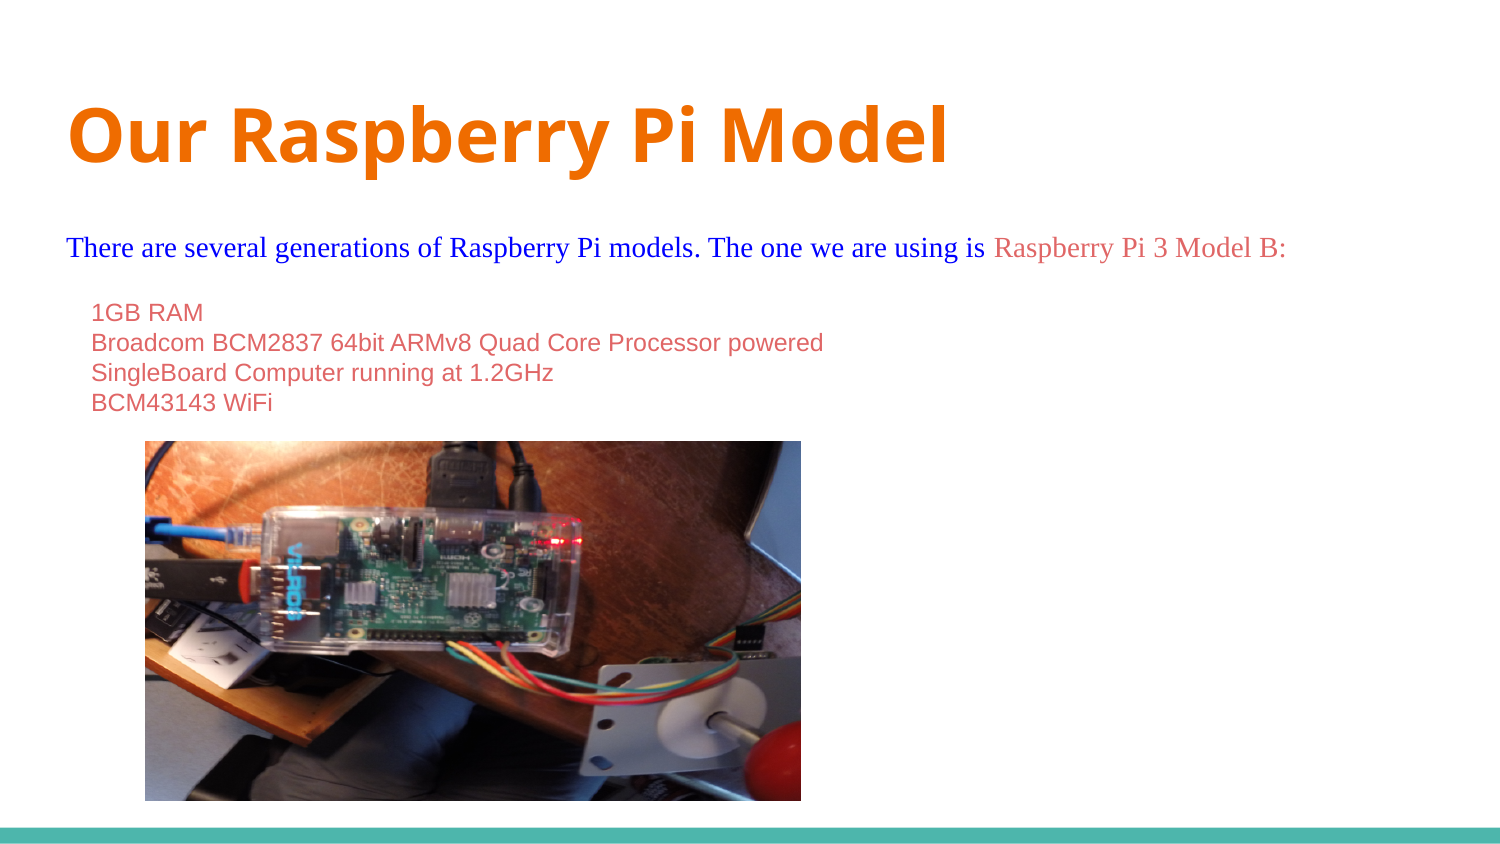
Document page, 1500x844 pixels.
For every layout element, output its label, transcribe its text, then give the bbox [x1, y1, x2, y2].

picture [145, 441, 801, 801]
list There are several generations of Raspberry Pi models. The one we are using is Raspberry Pi 3 Model B: 1GB RAM Broadcom BCM2837 64bit ARMv8 Quad Core Processor powered SingleBoard Computer running at 1.2GHz BCM43143 WiFi [51, 207, 1449, 750]
title Our Raspberry Pi Model [51, 72, 1449, 189]
